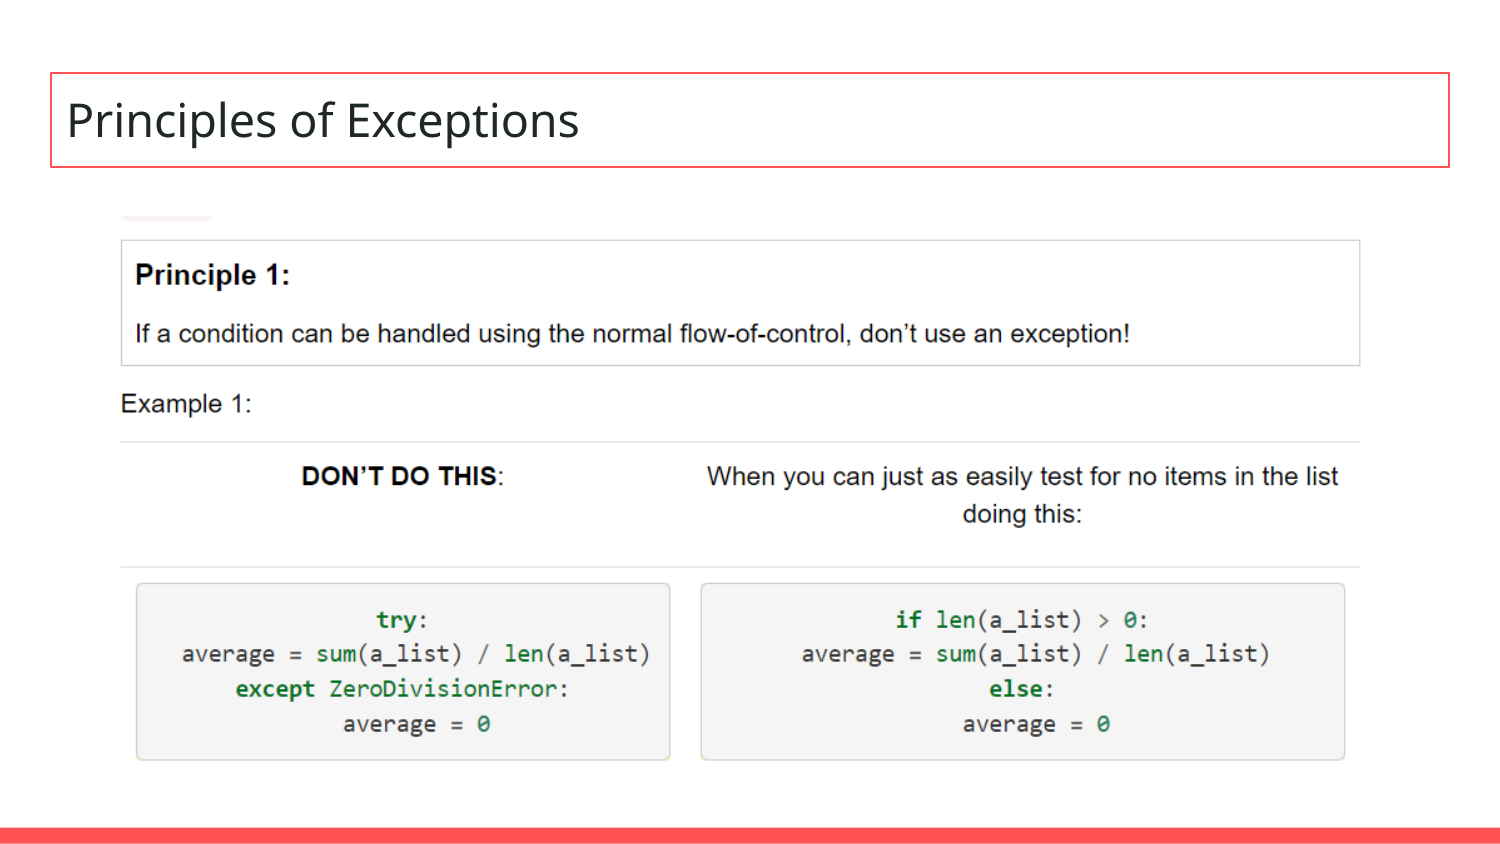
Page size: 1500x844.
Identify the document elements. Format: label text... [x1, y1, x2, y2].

title Principles of Exceptions [50, 72, 1450, 168]
picture [106, 215, 1373, 777]
